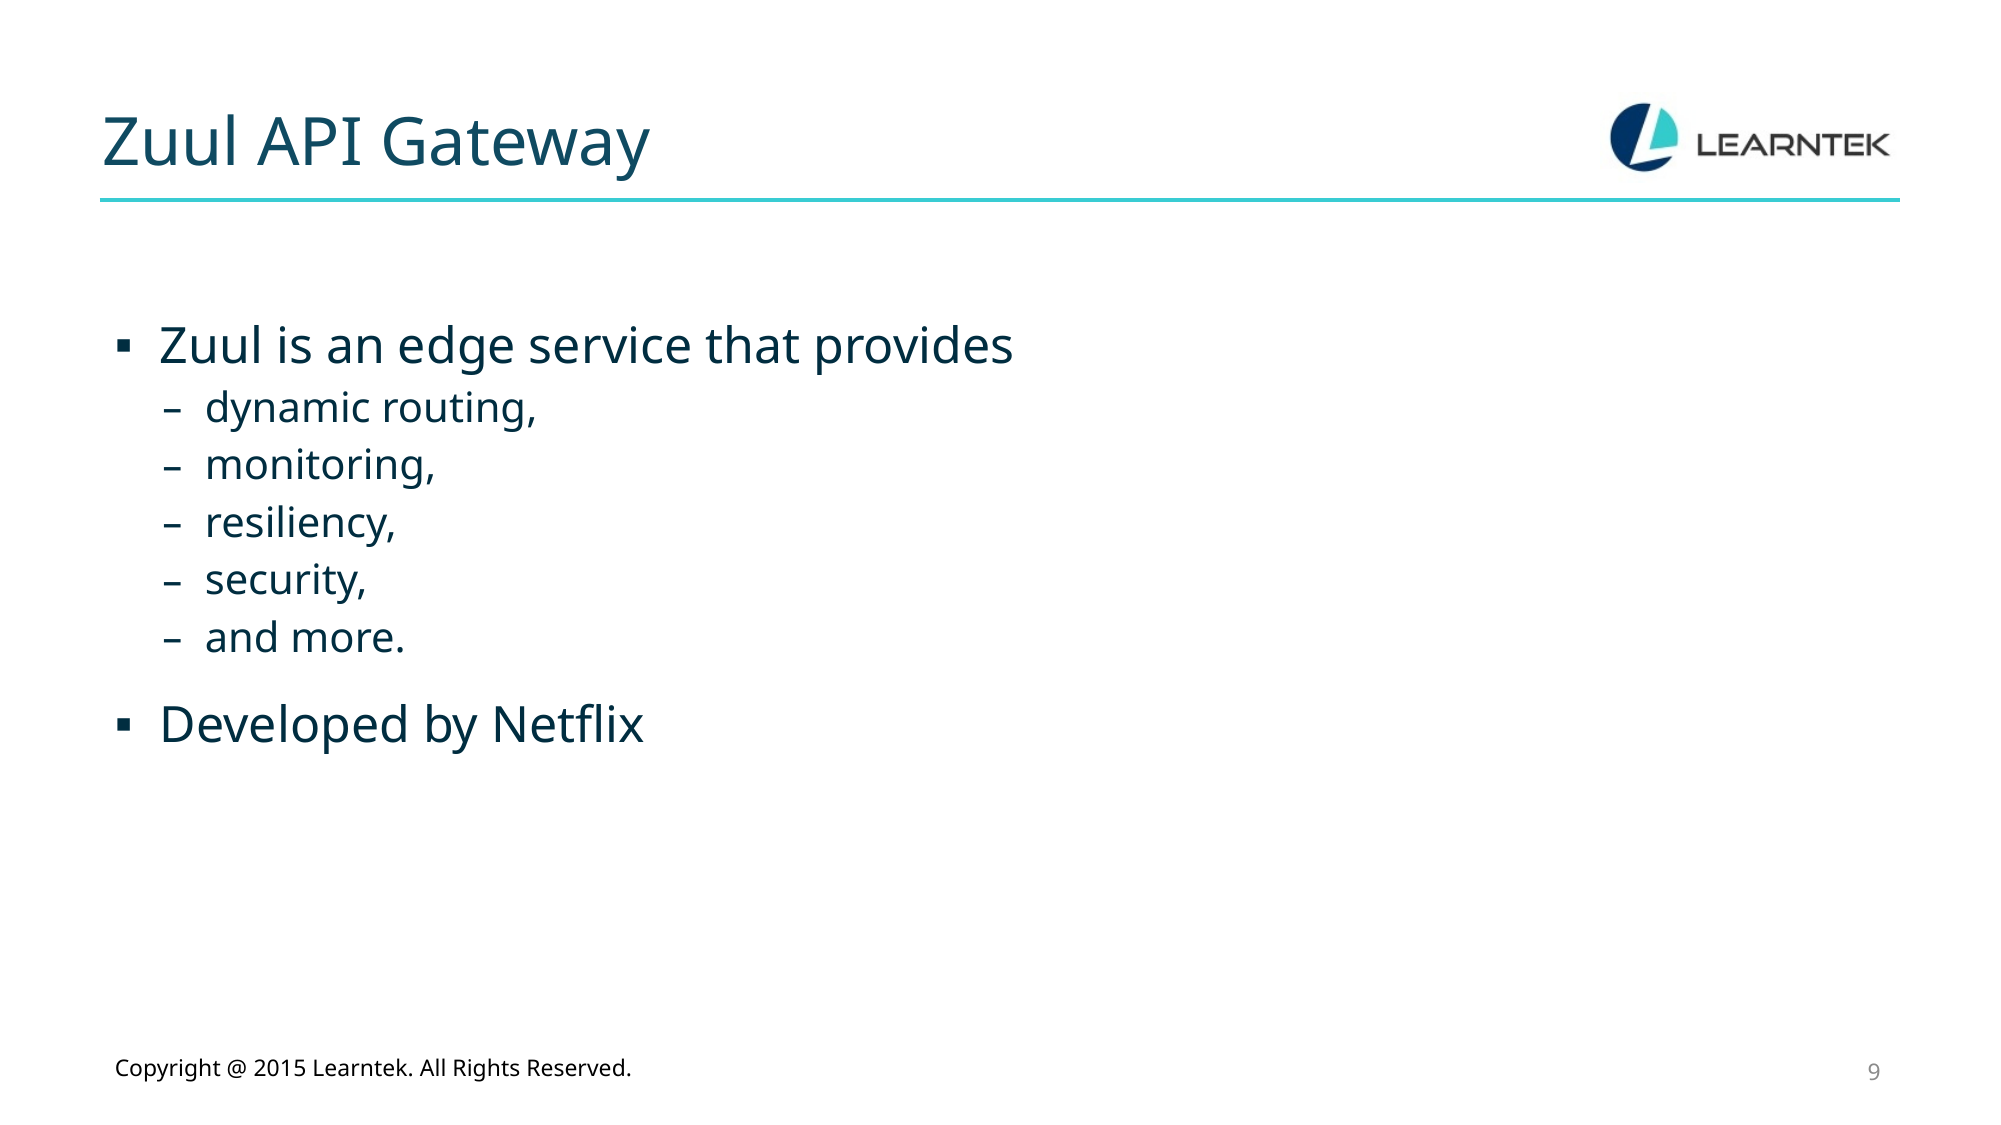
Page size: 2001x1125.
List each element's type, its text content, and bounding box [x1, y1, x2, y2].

list Zuul is an edge service that provides dynamic routing, monitoring, resiliency, security, and more. Developed by Netflix [99, 312, 1901, 1013]
picture [1600, 92, 1901, 183]
footer Copyright @ 2015 Learntek. All Rights Reserved. [99, 1044, 1138, 1090]
title Zuul API Gateway [87, 20, 1513, 188]
slide_number 9 [1708, 1050, 1896, 1096]
